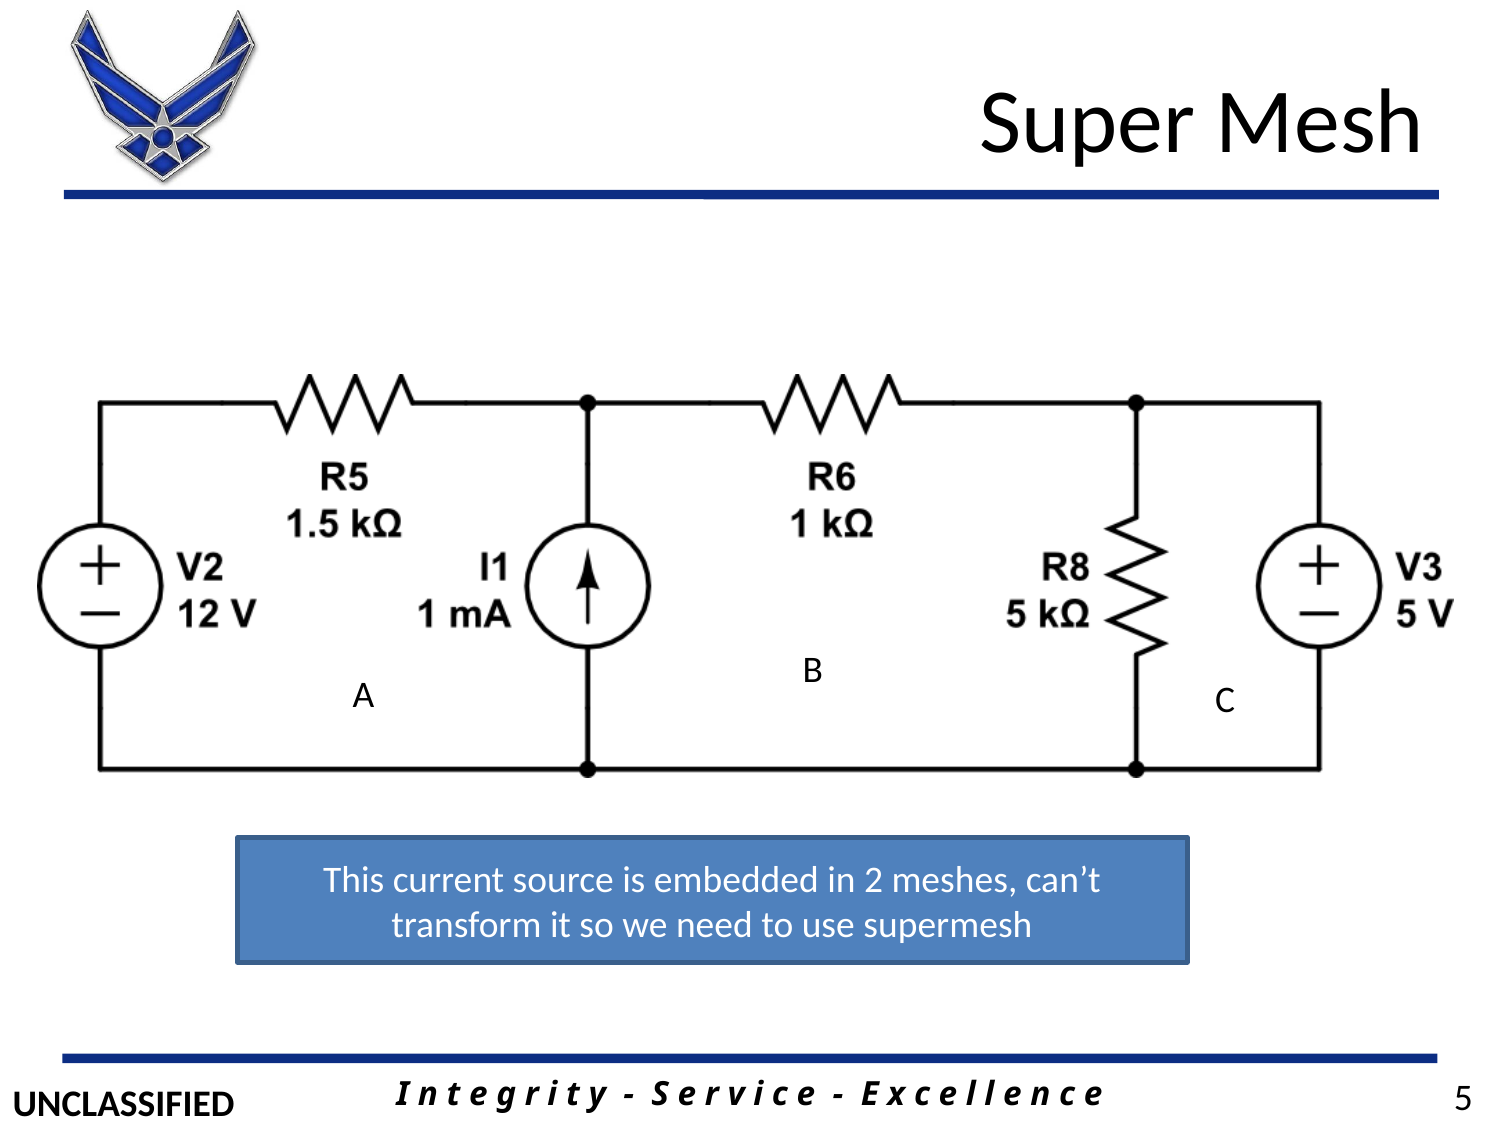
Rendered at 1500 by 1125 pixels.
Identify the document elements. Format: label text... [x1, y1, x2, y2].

picture [37, 374, 1454, 778]
picture [65, 5, 261, 188]
text_box This current source is embedded in 2 meshes, can’t transform it so we need to use supermesh [235, 835, 1190, 965]
slide_number 5 [1137, 1065, 1488, 1125]
title Super Mesh [270, 45, 1440, 188]
